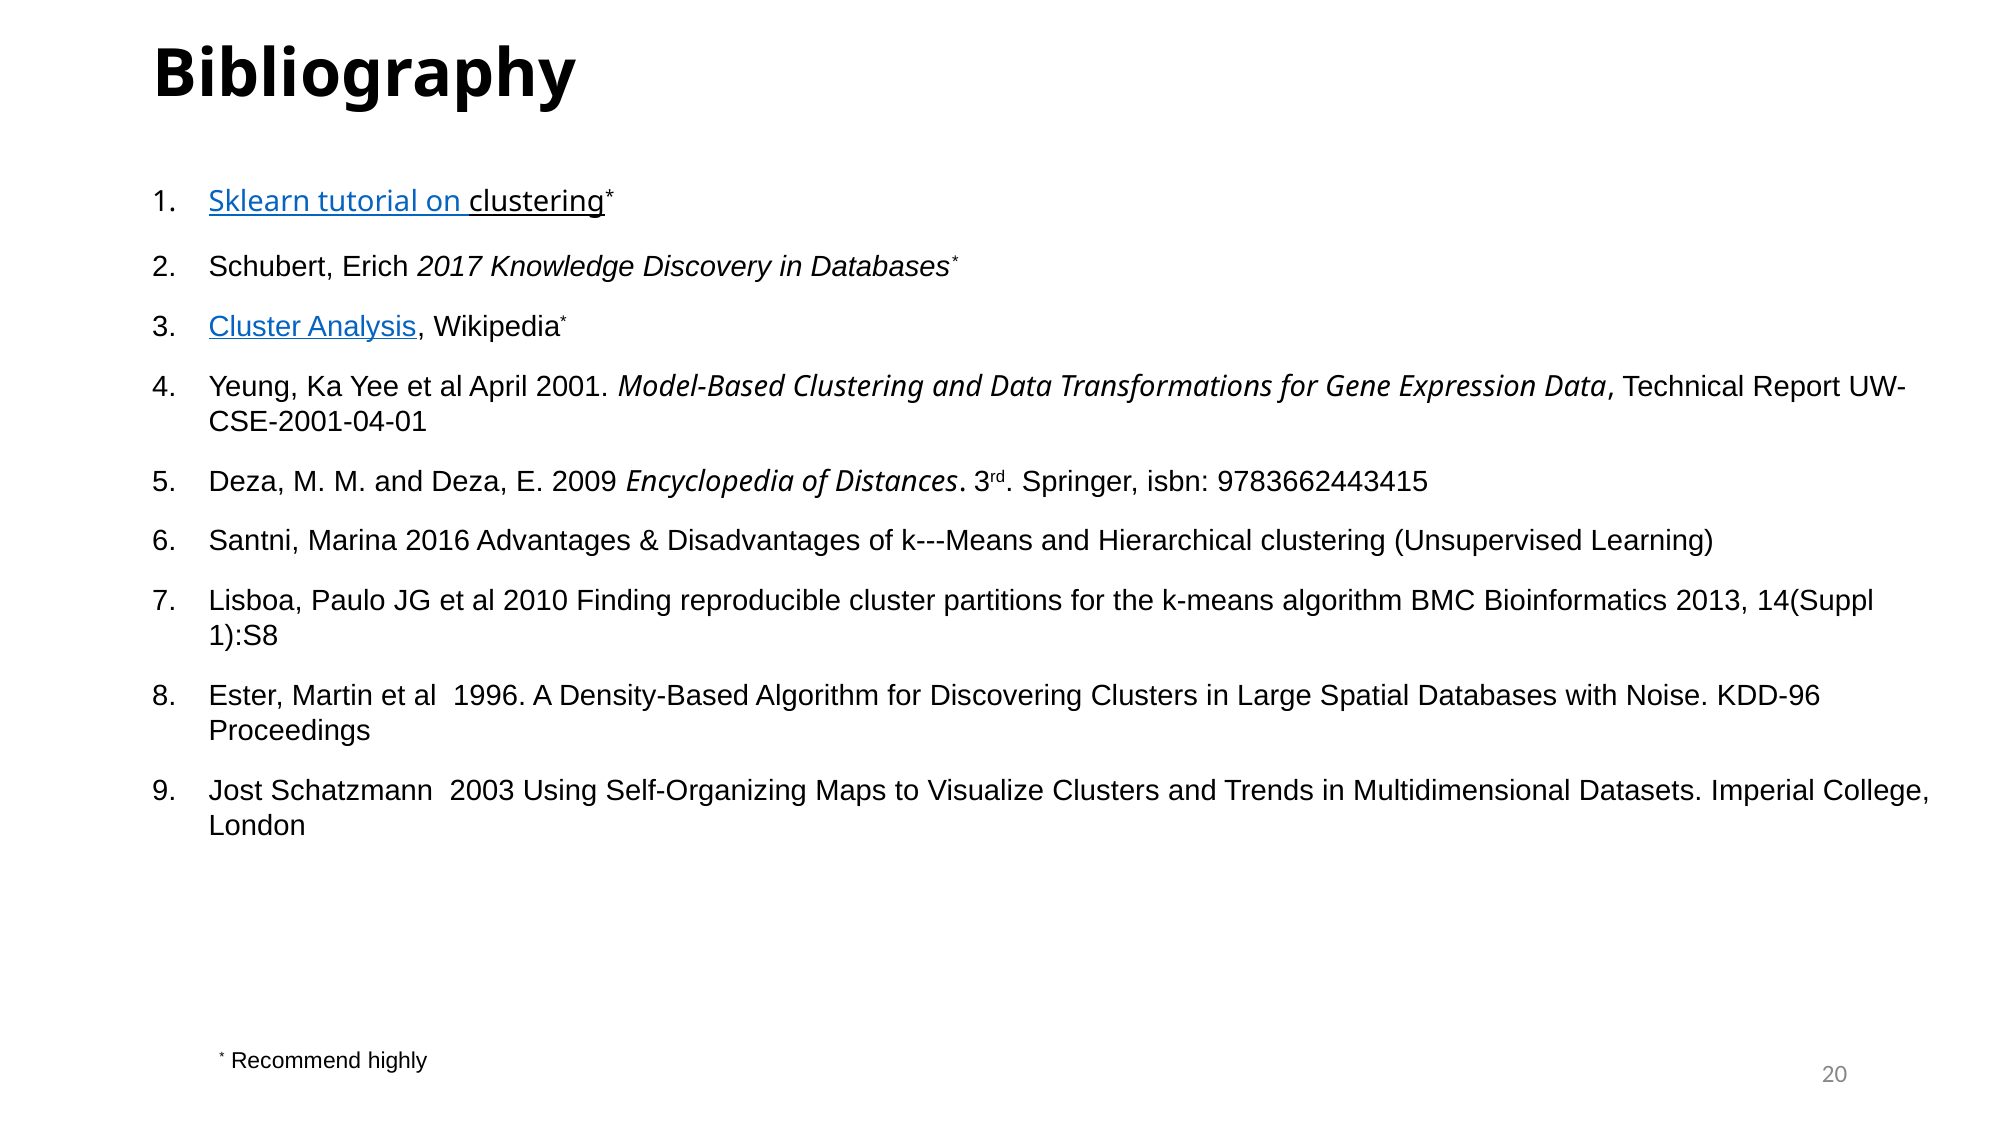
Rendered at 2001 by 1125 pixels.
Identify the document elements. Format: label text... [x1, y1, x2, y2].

text_box * Recommend highly [204, 1038, 443, 1081]
title Bibliography [137, 0, 1863, 150]
slide_number 20 [1412, 1042, 1863, 1103]
text_box Sklearn tutorial on clustering* Schubert, Erich 2017 Knowledge Discovery in Databases* Cluster Analysis, Wikipedia* Yeung, Ka Yee et al April 2001. Model-Based Clustering and Data Transformations for Gene Expression Data, Technical Report UW-CSE-2001-04-01 Deza, M. M. and Deza, E. 2009 Encyclopedia of Distances. 3rd. Springer, isbn: 9783662443415 Santni, Marina 2016 Advantages & Disadvantages of k--‐Means and Hierarchical clustering (Unsupervised Learning) Lisboa, Paulo JG et al 2010 Finding reproducible cluster partitions for the k-means algorithm BMC Bioinformatics 2013, 14(Suppl 1):S8 Ester, Martin et al 1996. A Density-Based Algorithm for Discovering Clusters in Large Spatial Databases with Noise. KDD-96 Proceedings Jost Schatzmann 2003 Using Self-Organizing Maps to Visualize Clusters and Trends in Multidimensional Datasets. Imperial College, London [137, 174, 1969, 849]
